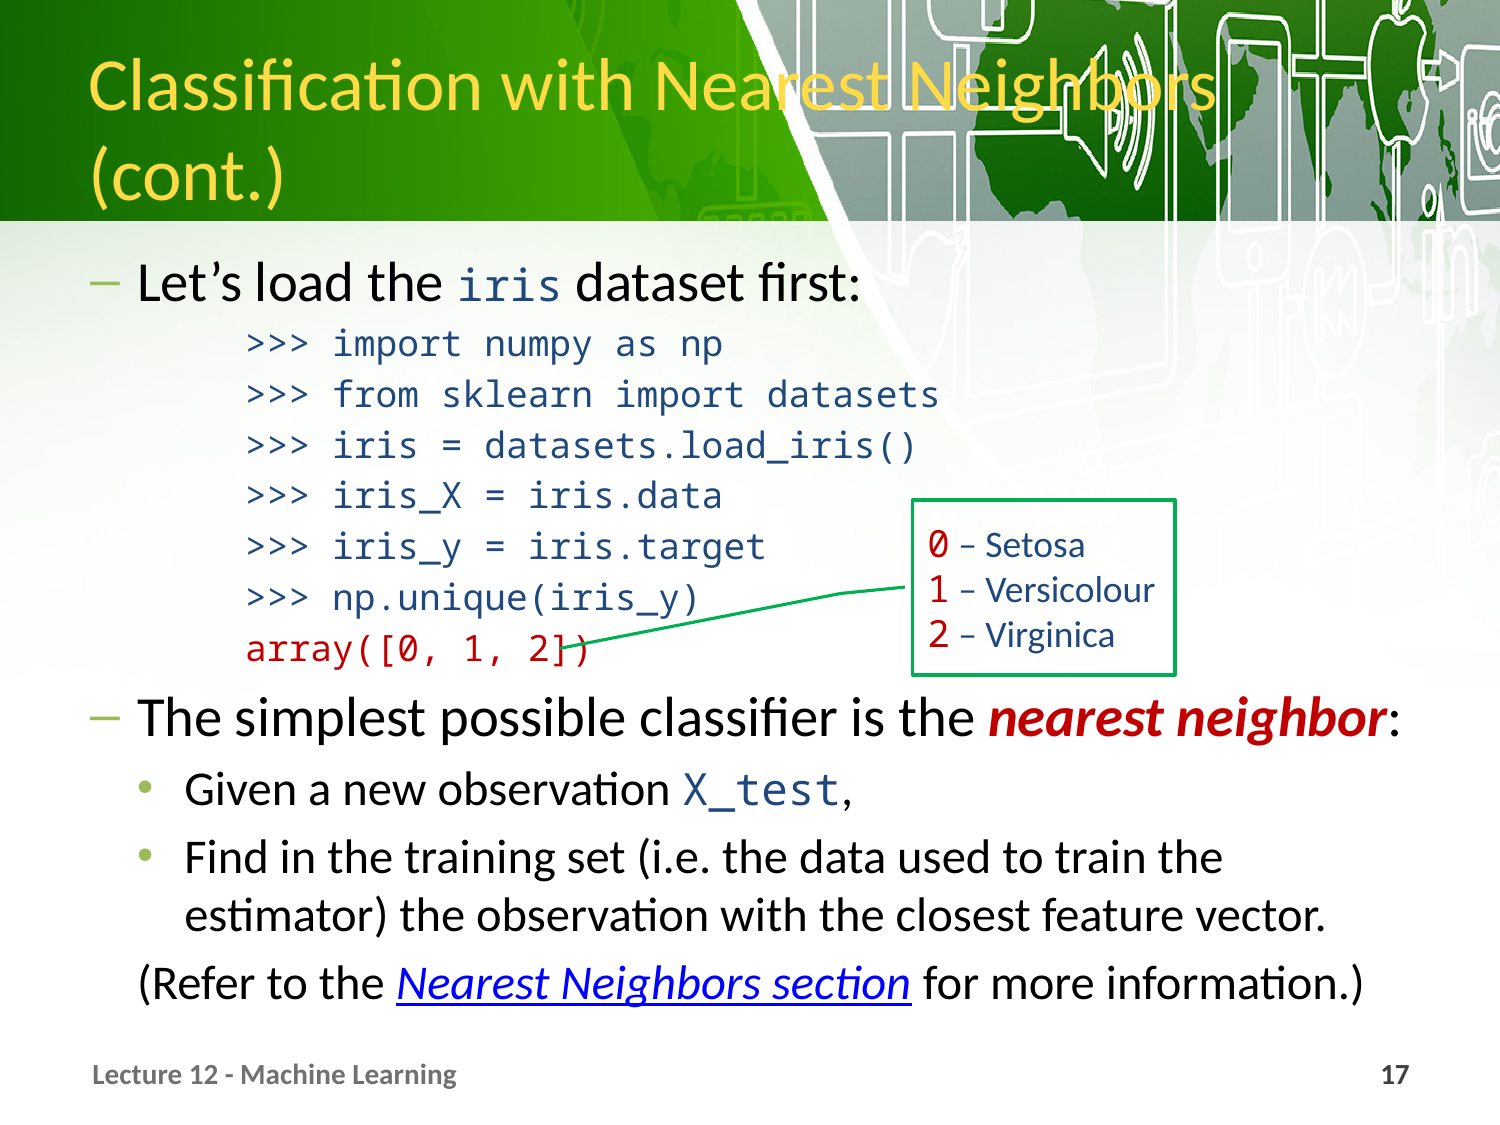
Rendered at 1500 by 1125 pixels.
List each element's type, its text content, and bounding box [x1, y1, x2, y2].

picture [0, 0, 1500, 1125]
slide_number 17 [1074, 1042, 1425, 1103]
text_box 0 – Setosa 1 – Versicolour 2 – Virginica [559, 584, 906, 651]
text_box 0 – Setosa 1 – Versicolour 2 – Virginica [910, 498, 1177, 677]
slide_number Lecture 12 - Machine Learning [75, 1042, 475, 1103]
list Let’s load the iris dataset first: >>> import numpy as np >>> from sklearn import datasets >>> iris = datasets.load_iris() >>> iris_X = iris.data >>> iris_y = iris.target >>> np.unique(iris_y) array([0, 1, 2]) The simplest possible classifier is the nearest neighbor: Given a new observation X_test, Find in the training set (i.e. the data used to train the estimator) the observation with the closest feature vector. (Refer to the Nearest Neighbors section for more information.) [75, 237, 1425, 1038]
title Classification with Nearest Neighbors (cont.) [73, 28, 1427, 224]
